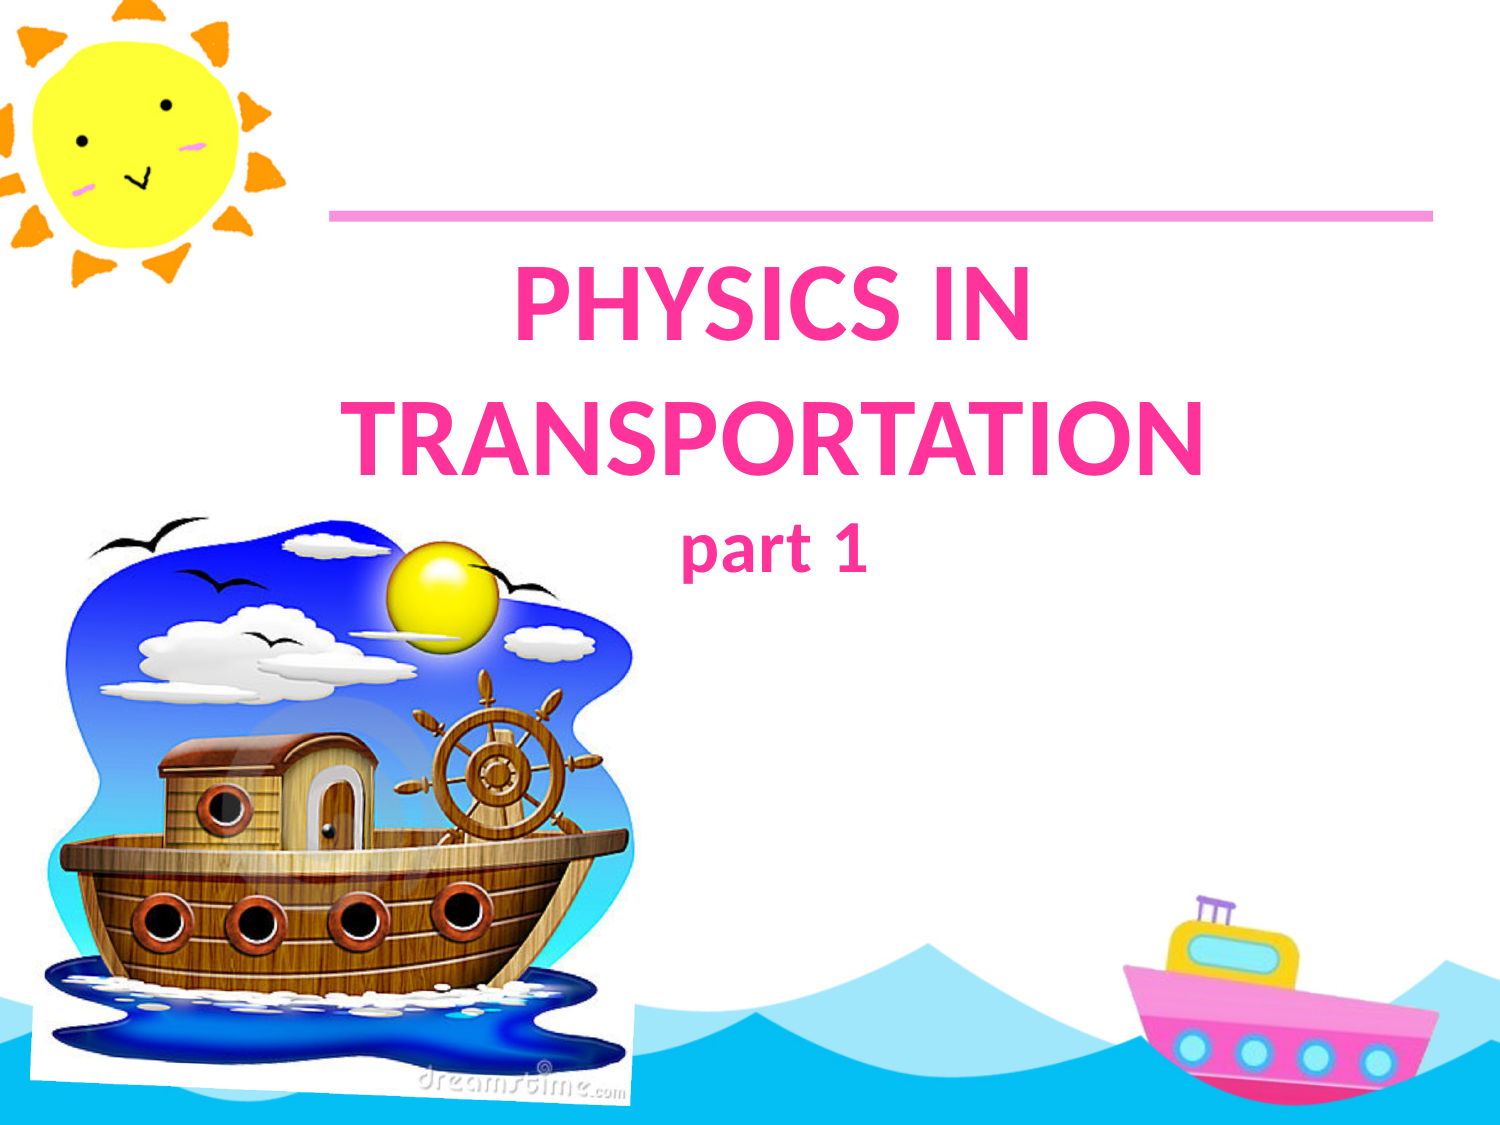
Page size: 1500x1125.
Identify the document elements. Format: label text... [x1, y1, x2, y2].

picture [0, 0, 1500, 1105]
title PHYSICS IN TRANSPORTATION part 1 [137, 287, 1413, 529]
